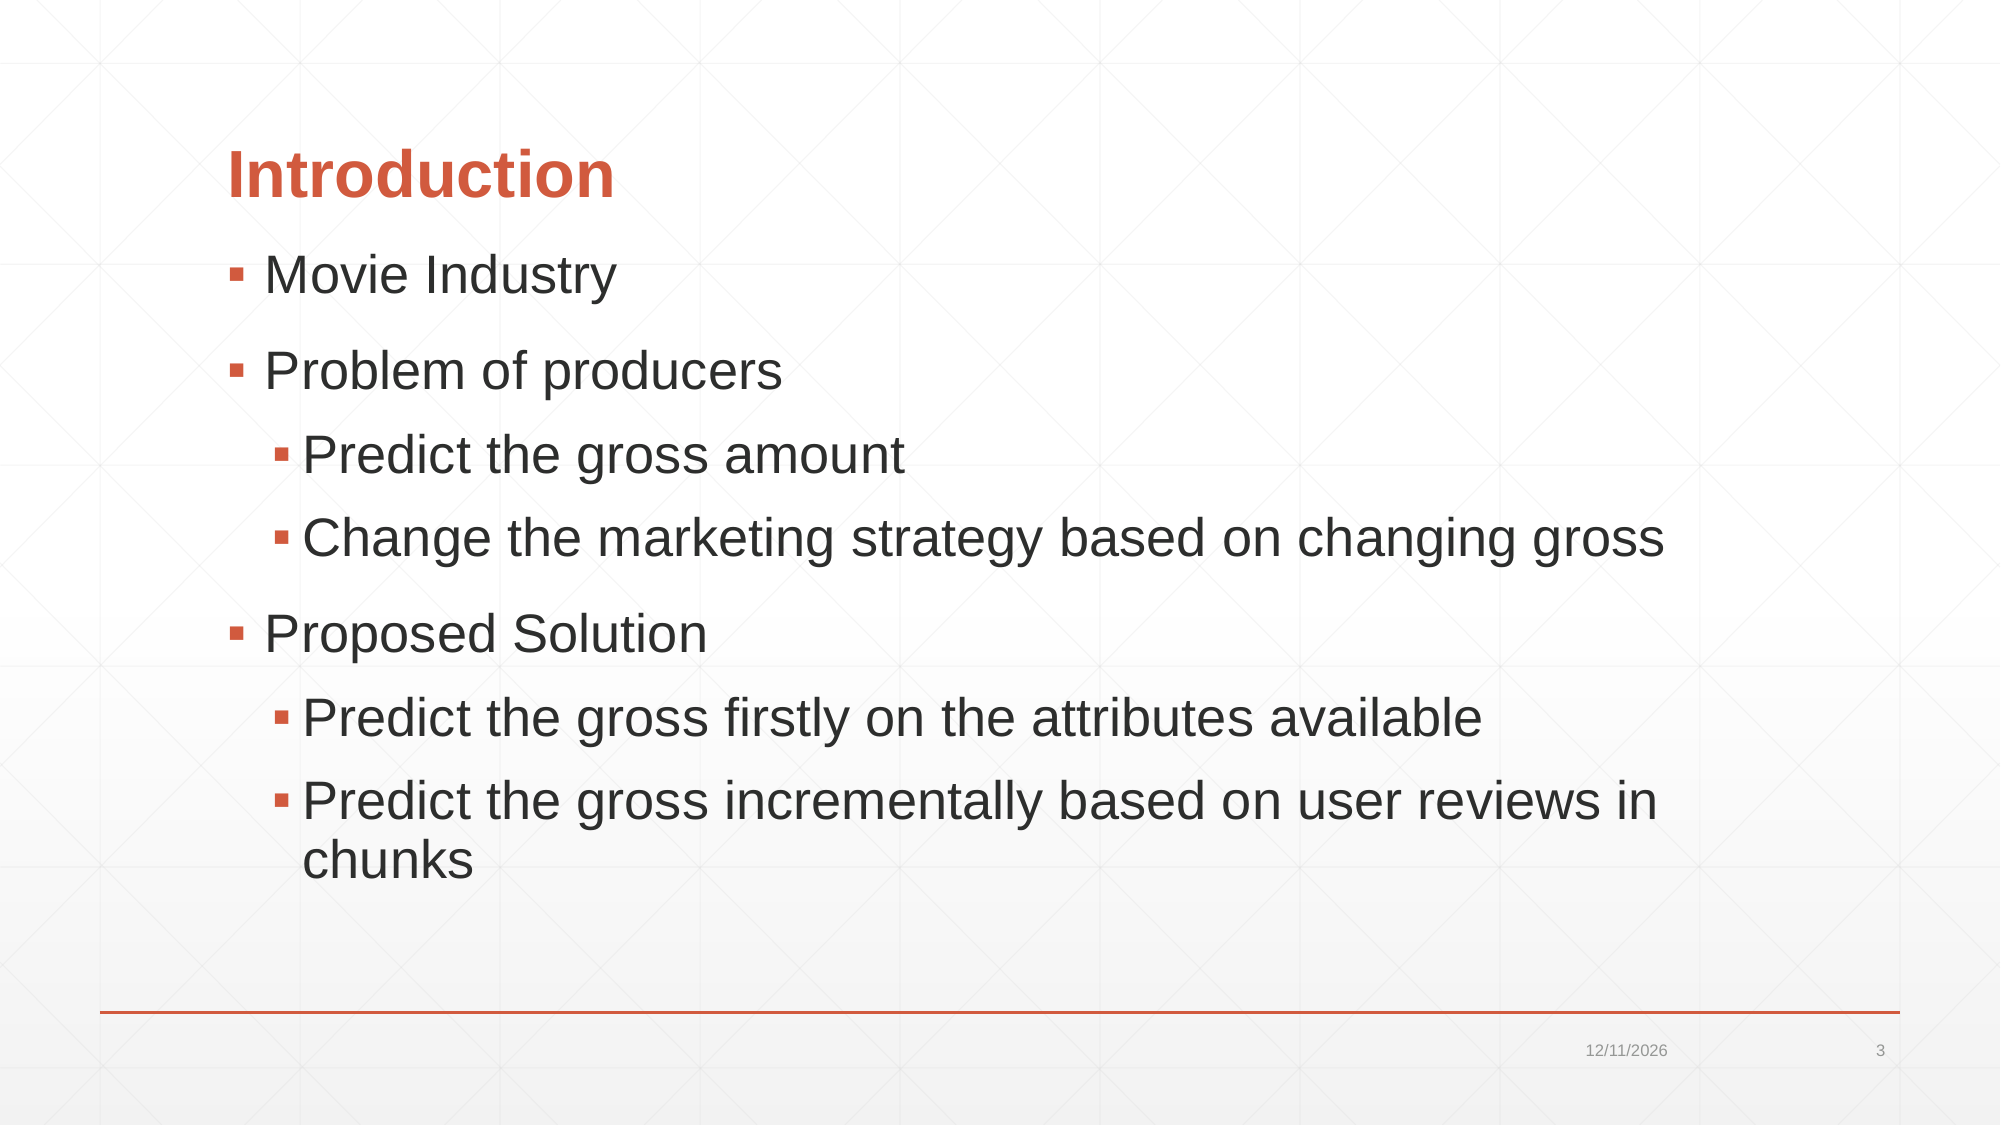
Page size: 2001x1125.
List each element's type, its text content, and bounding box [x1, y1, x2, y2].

slide_number 3 [1749, 1031, 1901, 1069]
list Movie Industry Problem of producers Predict the gross amount Change the marketing strategy based on changing gross Proposed Solution Predict the gross firstly on the attributes available Predict the gross incrementally based on user reviews in chunks [212, 239, 1788, 961]
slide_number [1524, 1031, 1684, 1069]
title Introduction [212, 32, 1788, 220]
